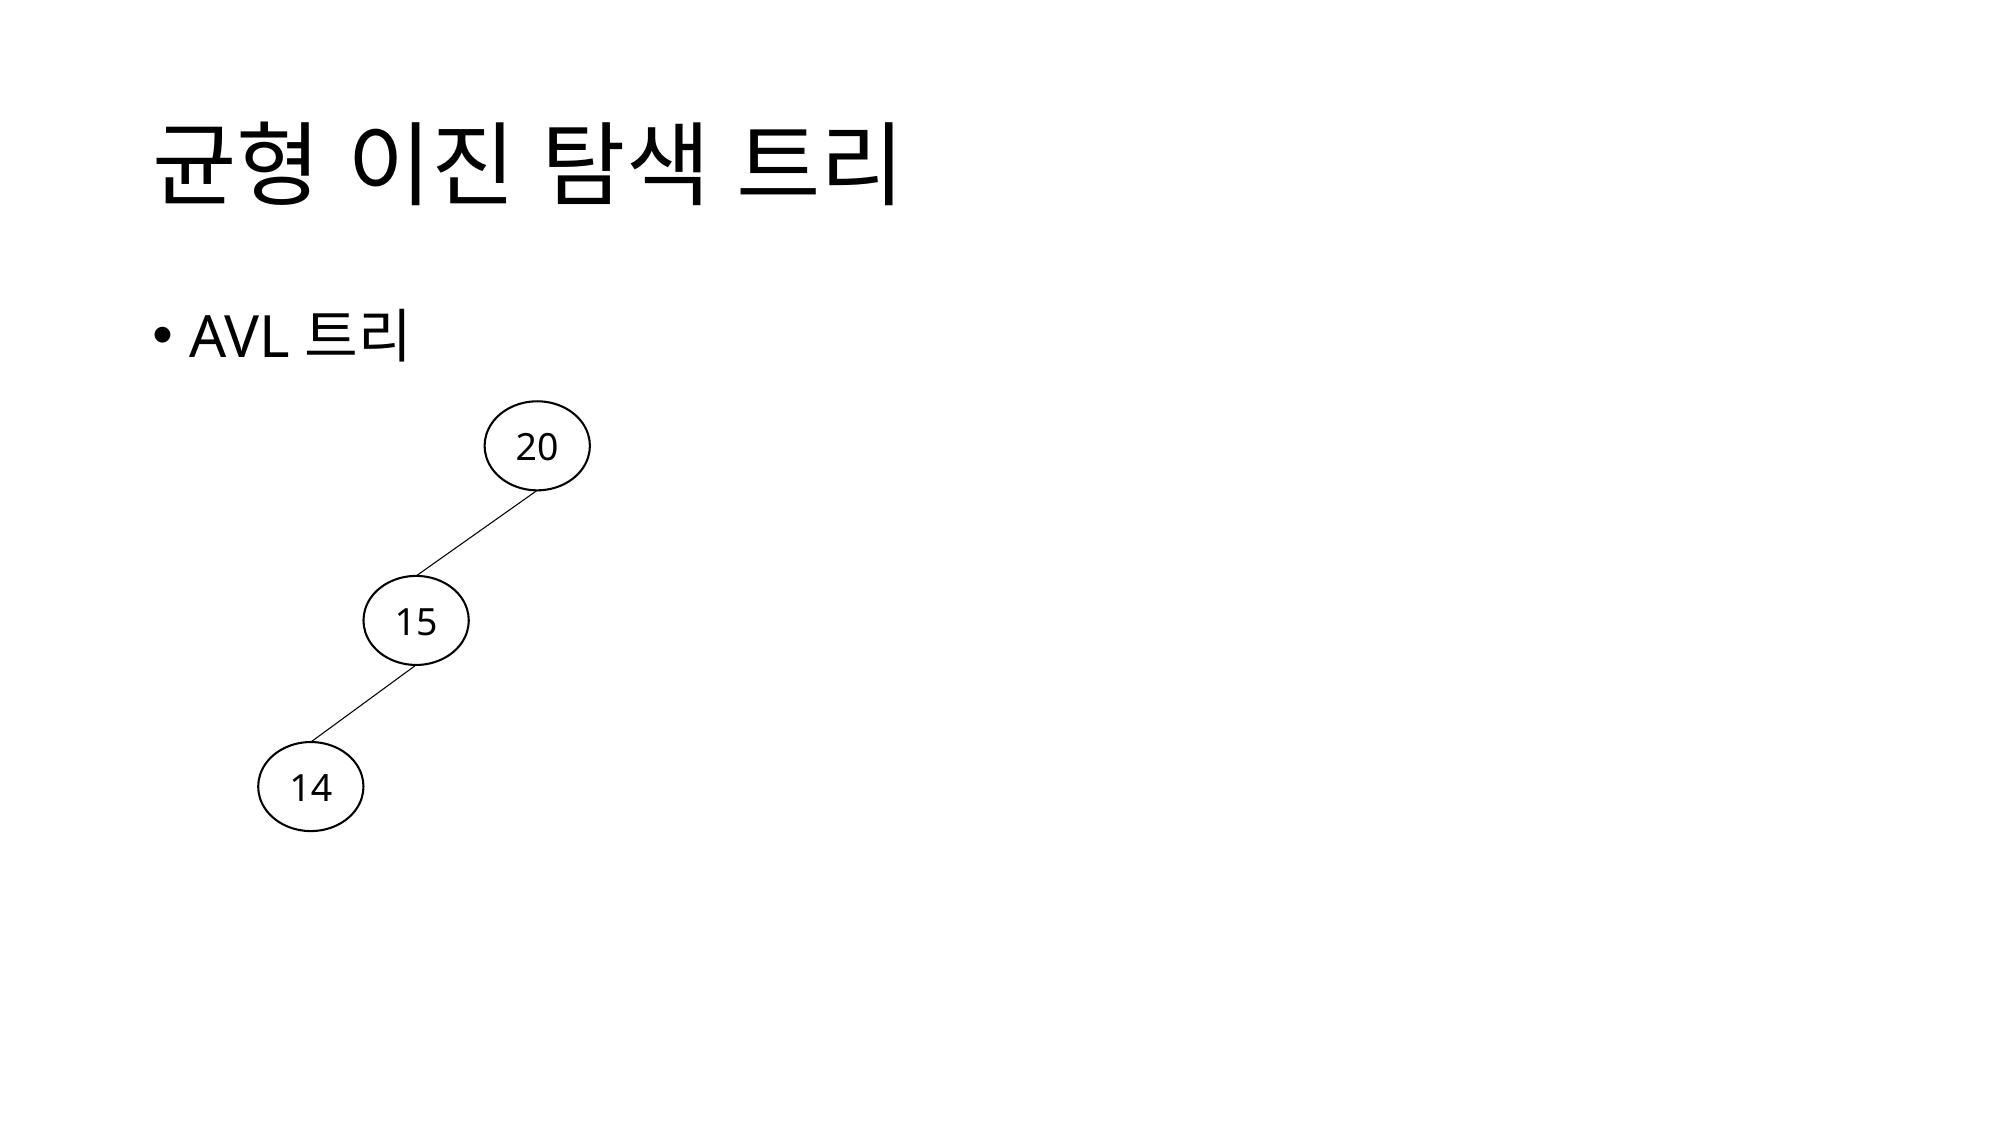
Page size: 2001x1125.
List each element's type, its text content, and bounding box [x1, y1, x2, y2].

list AVL트리 [137, 299, 1863, 1014]
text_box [310, 664, 417, 743]
title 균형 이진 탐색 트리 [137, 59, 1863, 278]
text_box 15 [362, 574, 470, 666]
text_box 20 [483, 400, 591, 492]
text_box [416, 490, 538, 576]
text_box 14 [257, 741, 365, 833]
